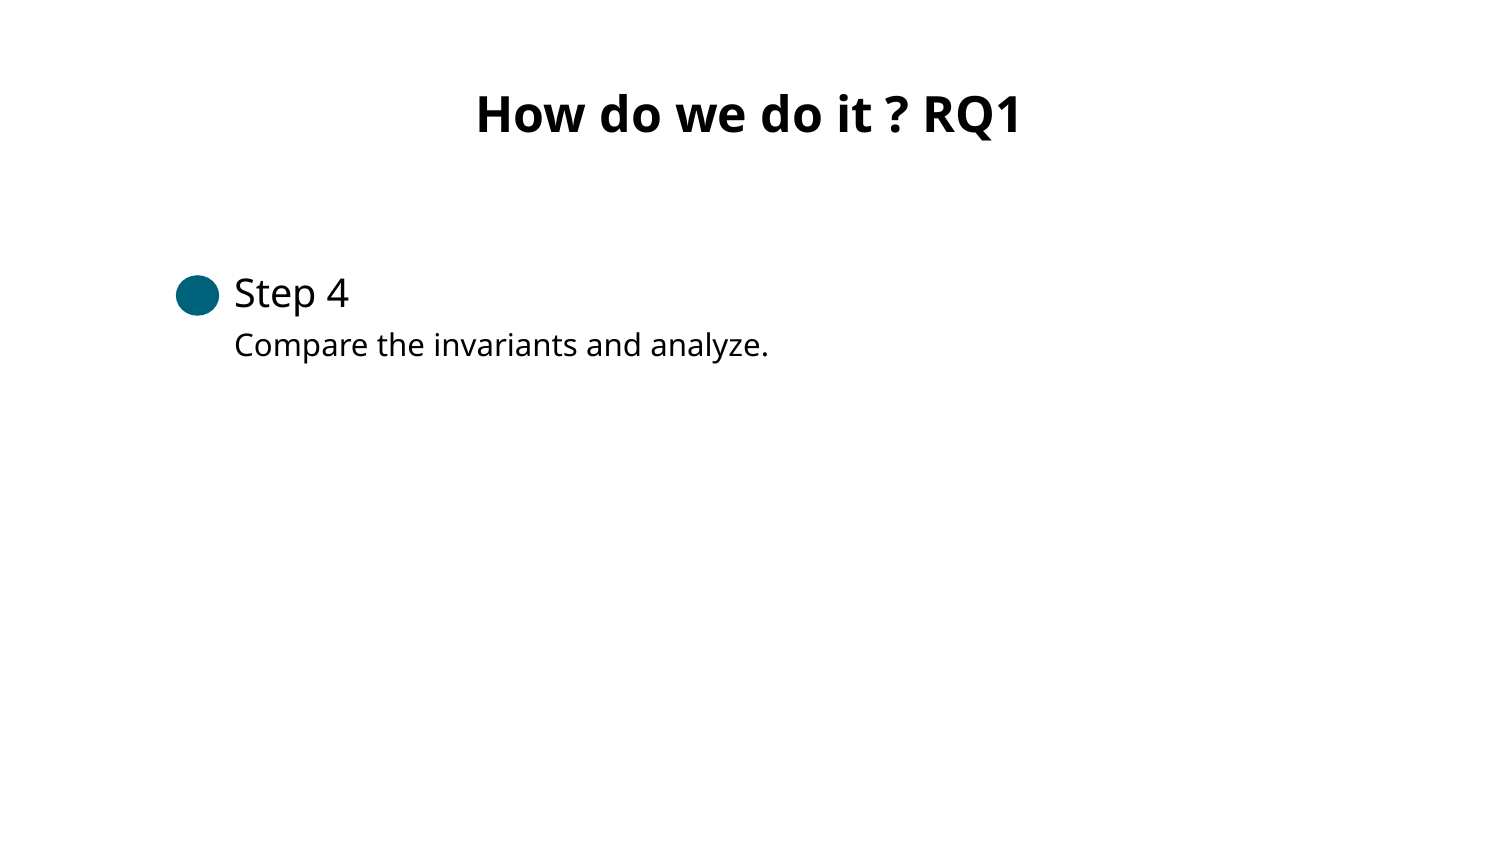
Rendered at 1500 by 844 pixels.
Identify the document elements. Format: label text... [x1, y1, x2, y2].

title How do we do it ? RQ1 [74, 67, 1426, 160]
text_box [175, 260, 1325, 423]
